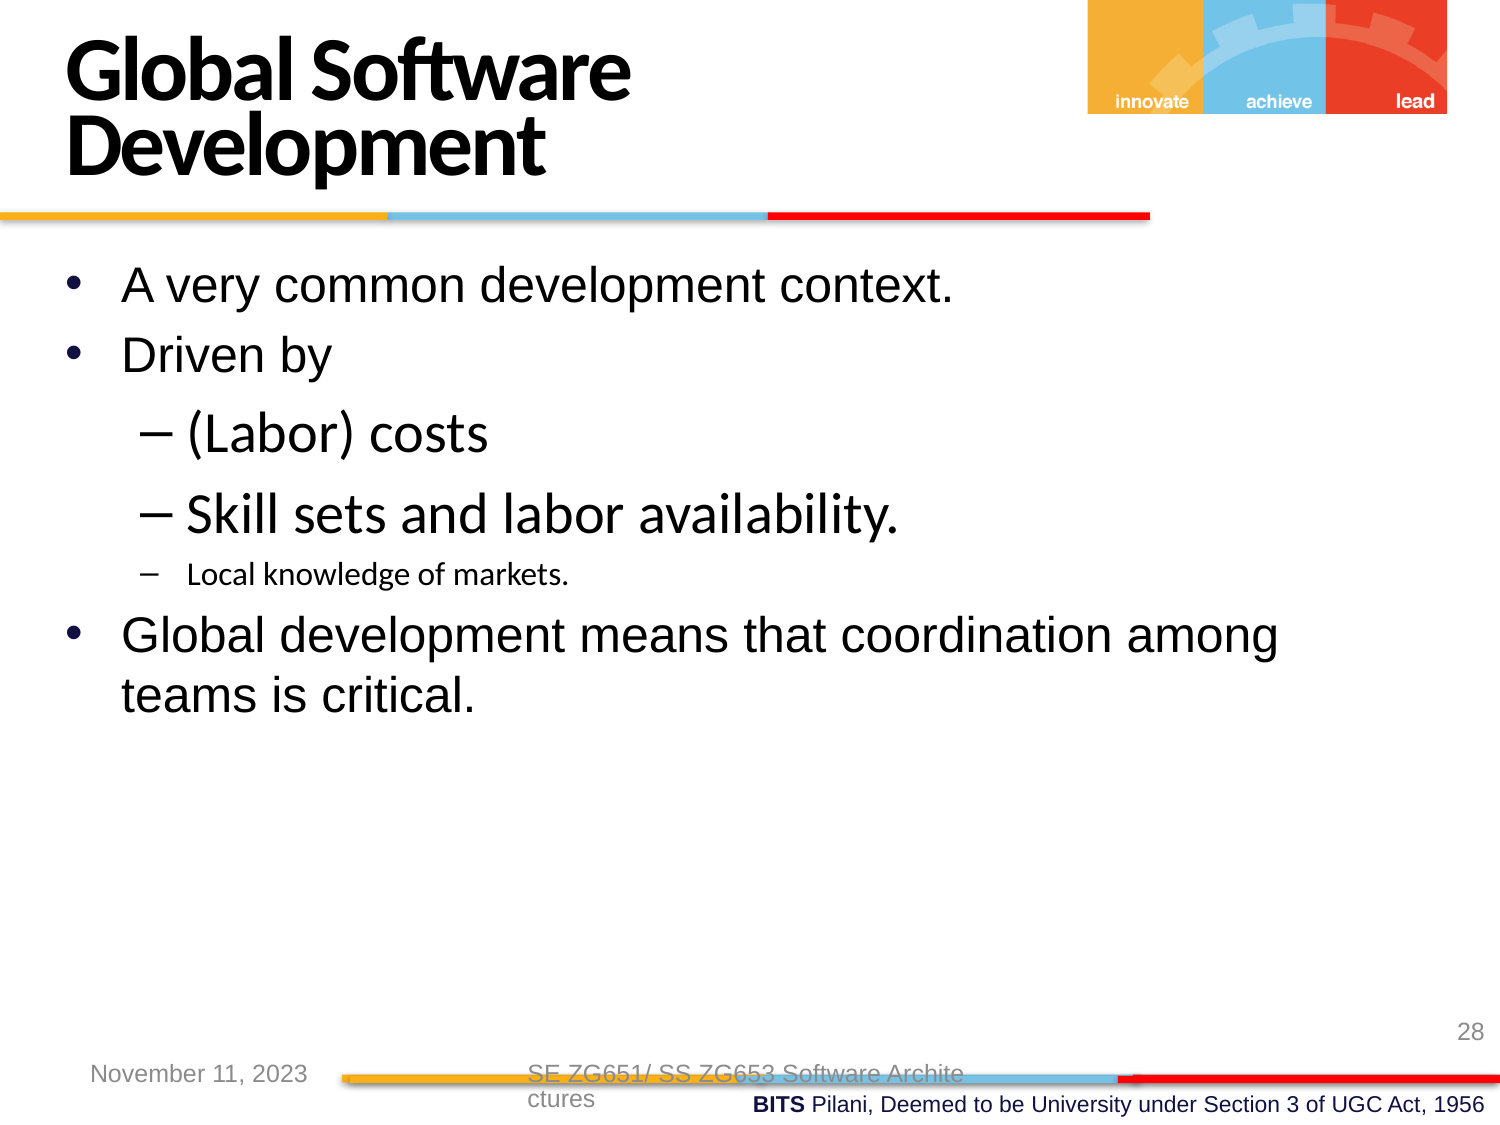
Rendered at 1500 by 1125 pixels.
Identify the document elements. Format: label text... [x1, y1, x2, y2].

list Global Software Development [50, 24, 1088, 213]
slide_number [75, 1042, 425, 1103]
picture [1087, 0, 1448, 114]
slide_number 28 [1149, 1000, 1500, 1061]
list A very common development context. Driven by (Labor) costs Skill sets and labor availability. Local knowledge of markets. Global development means that coordination among teams is critical. [50, 245, 1400, 988]
footer SE ZG651/ SS ZG653 Software Architectures [512, 1042, 988, 1103]
